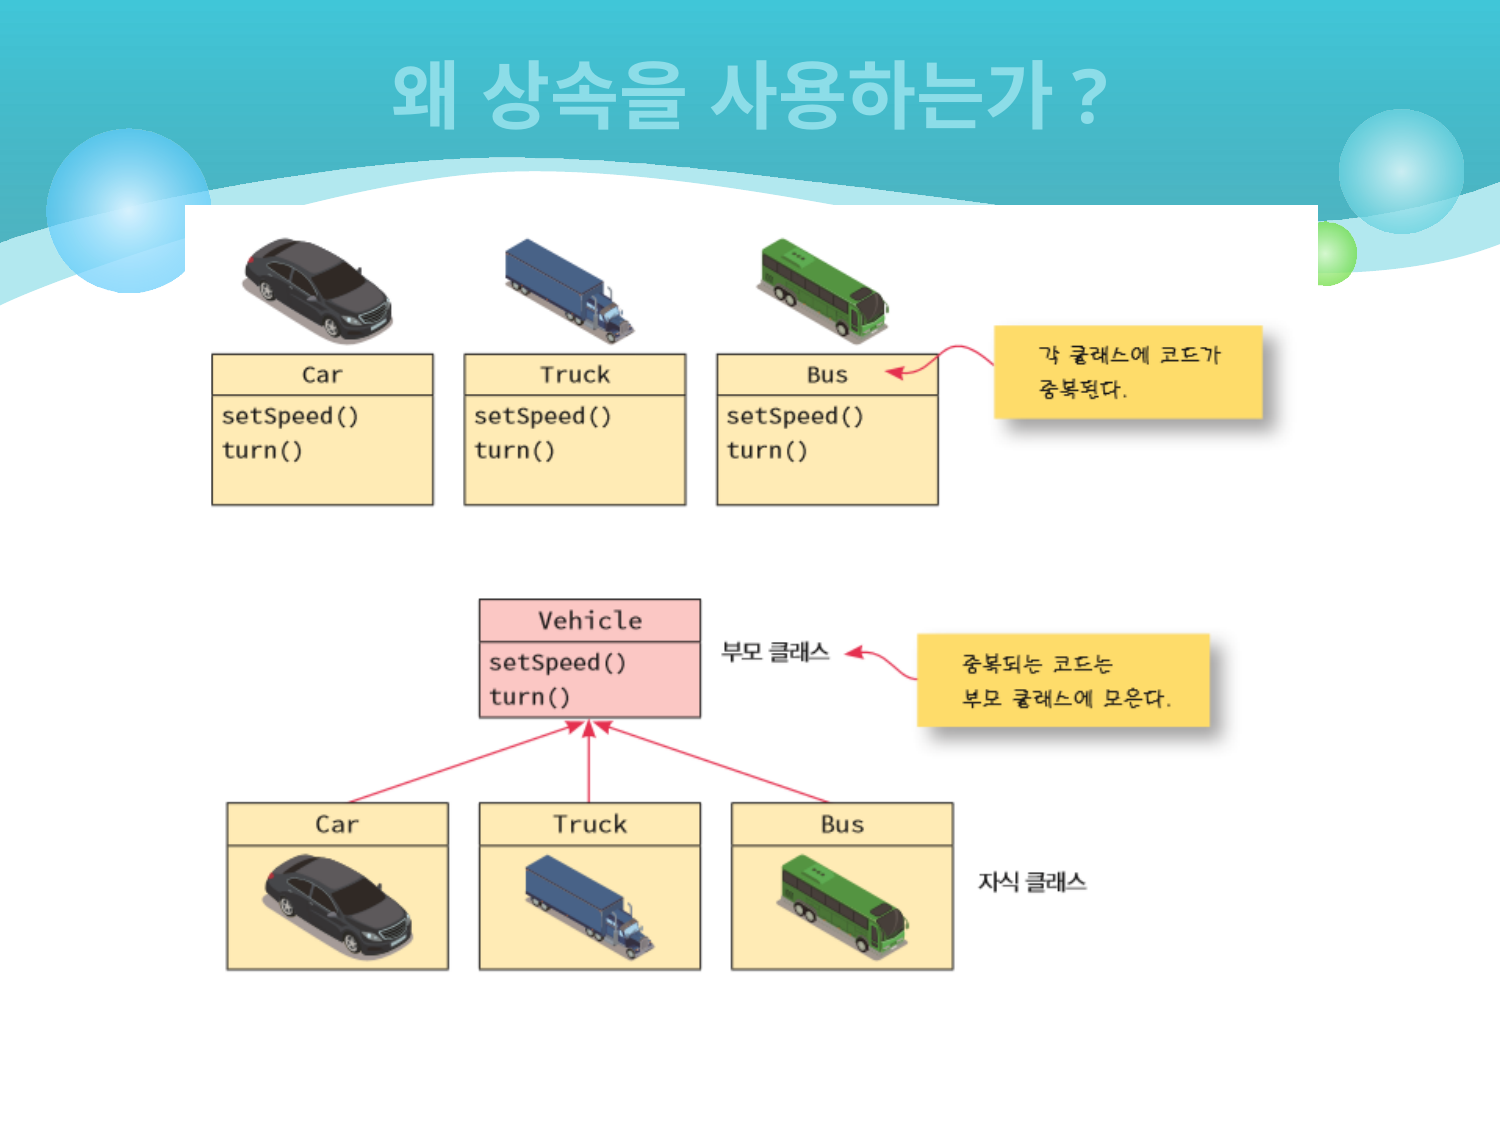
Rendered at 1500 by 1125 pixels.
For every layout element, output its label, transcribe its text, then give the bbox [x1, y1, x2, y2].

picture [207, 580, 1252, 988]
title 왜 상속을 사용하는가? [75, 0, 1425, 188]
picture [185, 204, 1318, 534]
